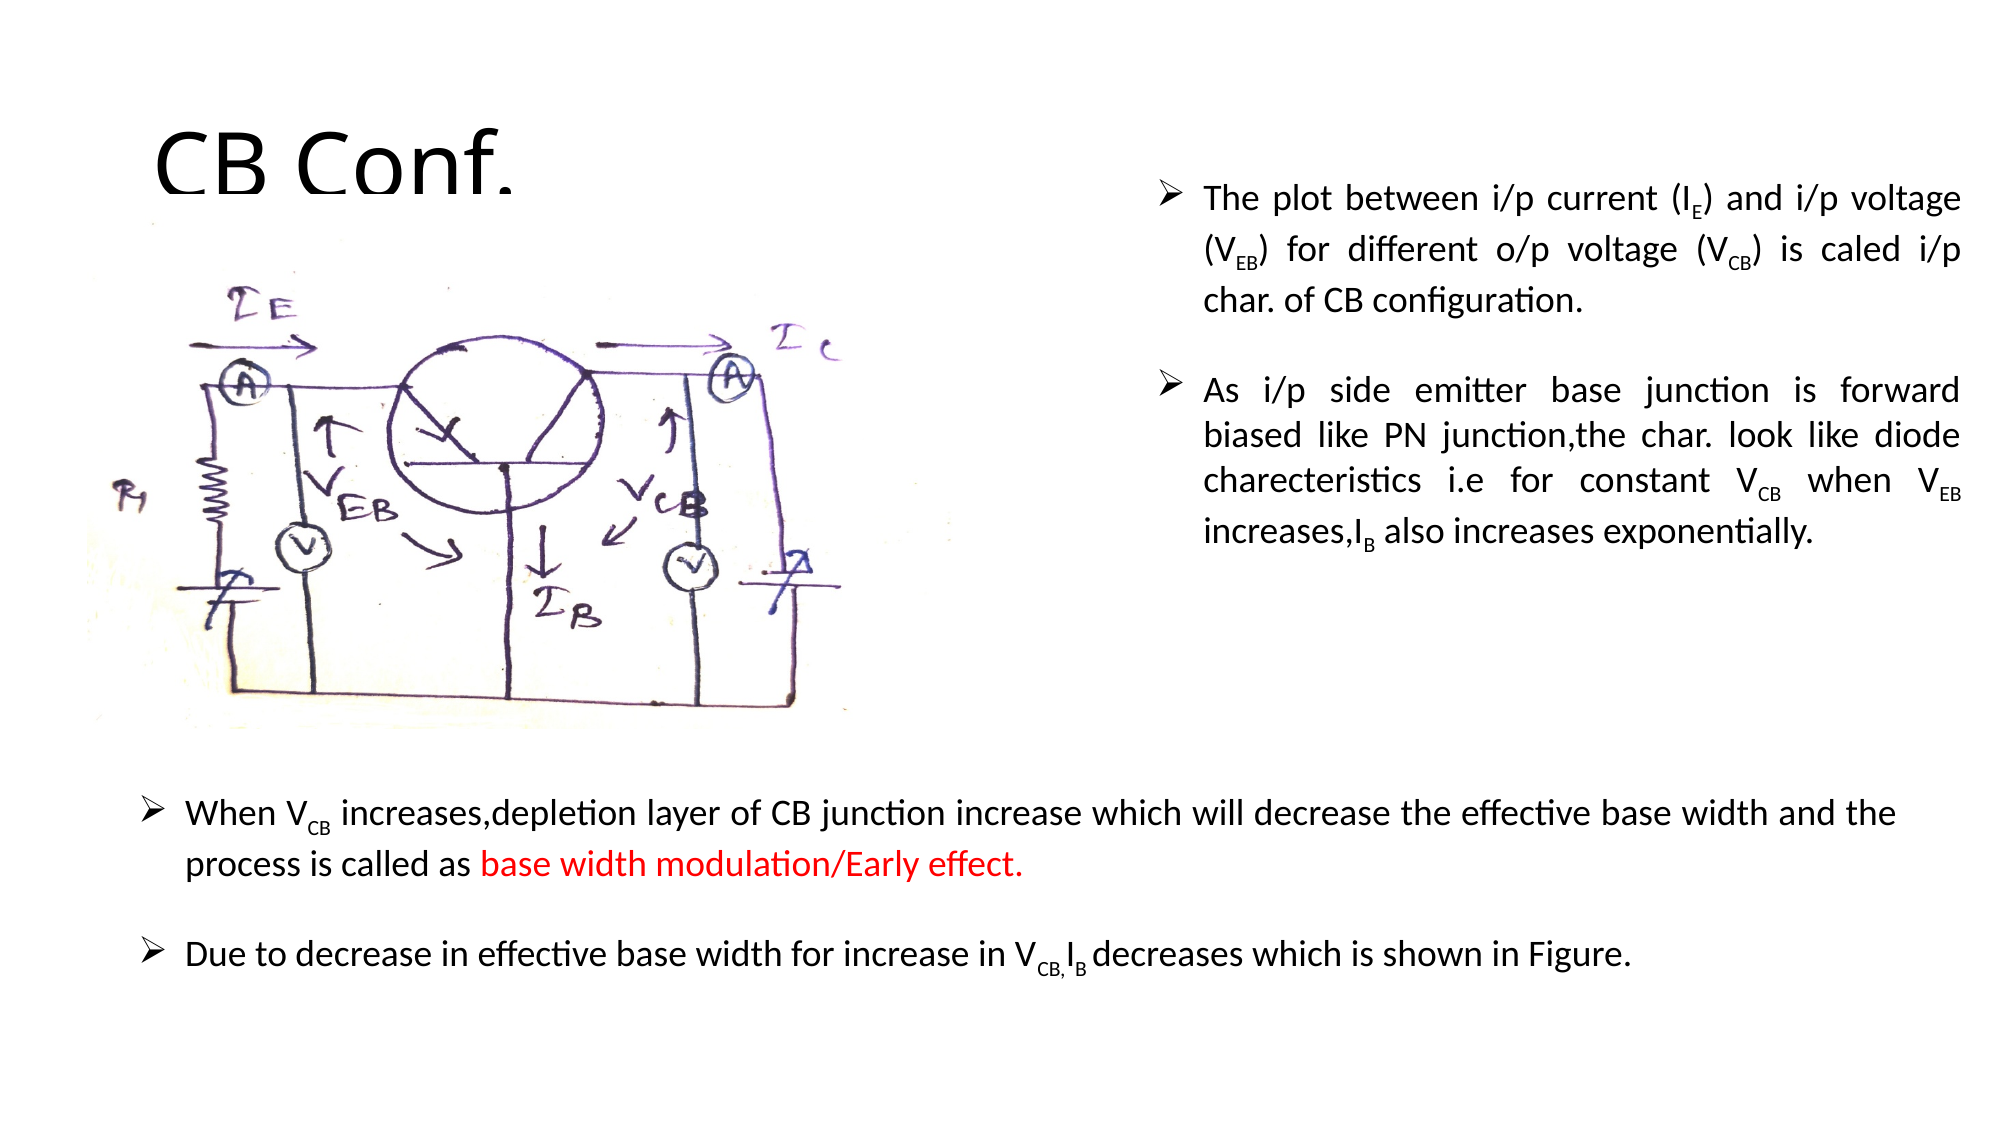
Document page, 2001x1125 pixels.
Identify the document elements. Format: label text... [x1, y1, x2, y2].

text_box The plot between i/p current (IE) and i/p voltage (VEB) for different o/p voltage (VCB) is caled i/p char. of CB configuration. As i/p side emitter base junction is forward biased like PN junction,the char. look like diode charecteristics i.e for constant VCB when VEB increases,IB also increases exponentially. [1141, 165, 1977, 610]
title CB Conf. [137, 59, 1863, 278]
text_box When VCB increases,depletion layer of CB junction increase which will decrease the effective base width and the process is called as base width modulation/Early effect. Due to decrease in effective base width for increase in VCB,IB decreases which is shown in Figure. [123, 780, 1914, 1033]
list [87, 194, 976, 729]
